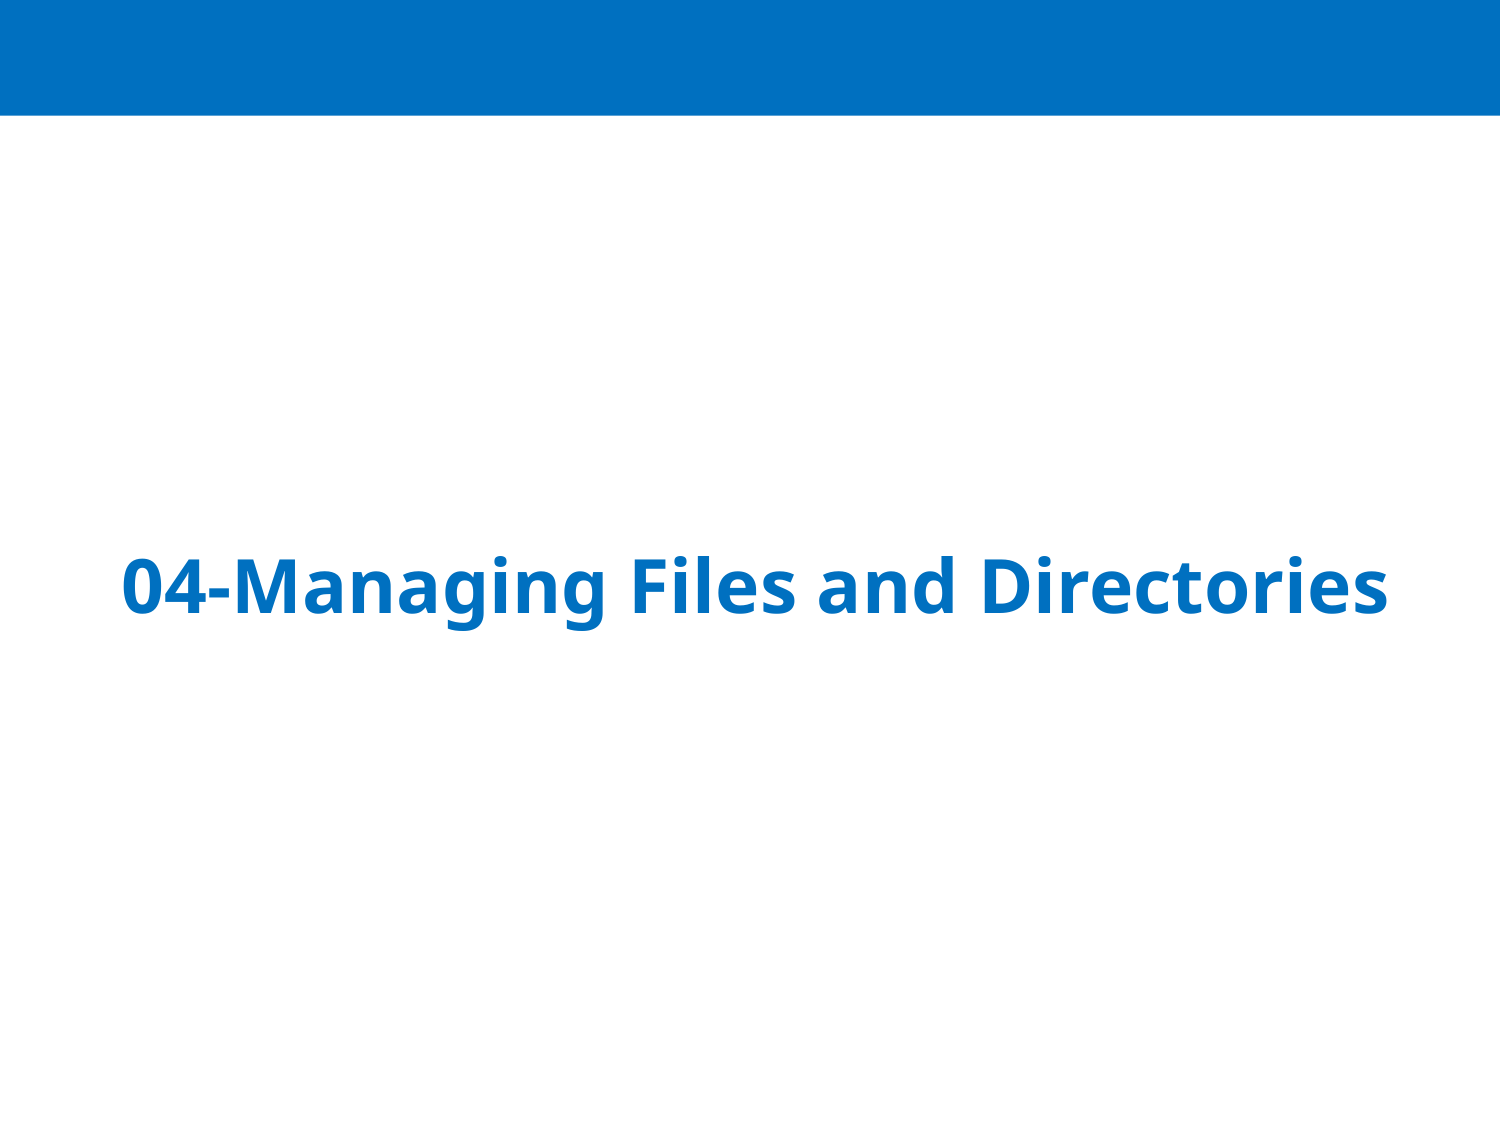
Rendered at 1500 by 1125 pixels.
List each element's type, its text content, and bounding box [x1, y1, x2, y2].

list 04-Managing Files and Directories [118, 346, 1394, 629]
